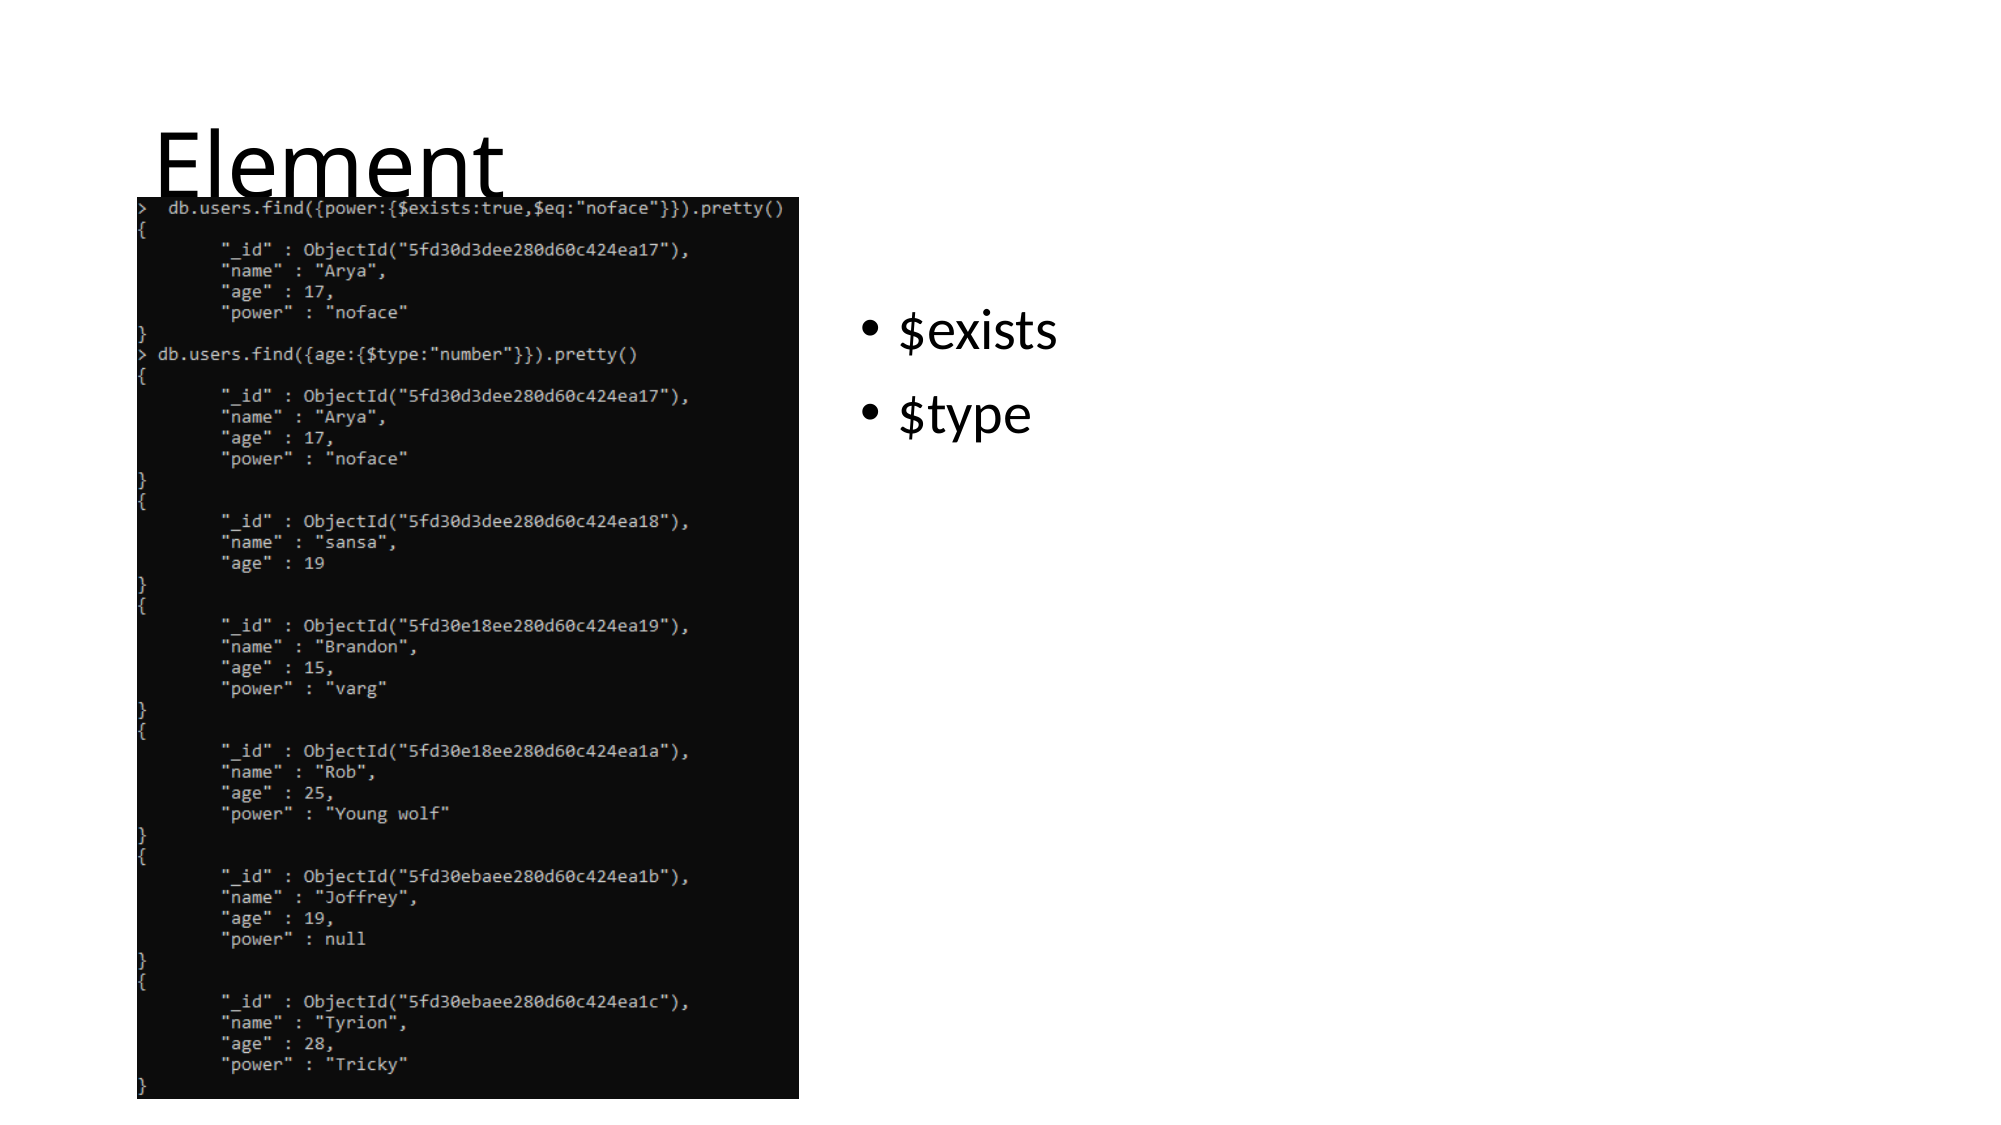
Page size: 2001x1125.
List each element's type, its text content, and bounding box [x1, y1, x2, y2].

list $exists $type [845, 291, 1680, 1006]
picture [137, 197, 799, 1099]
title Element [137, 59, 1863, 278]
